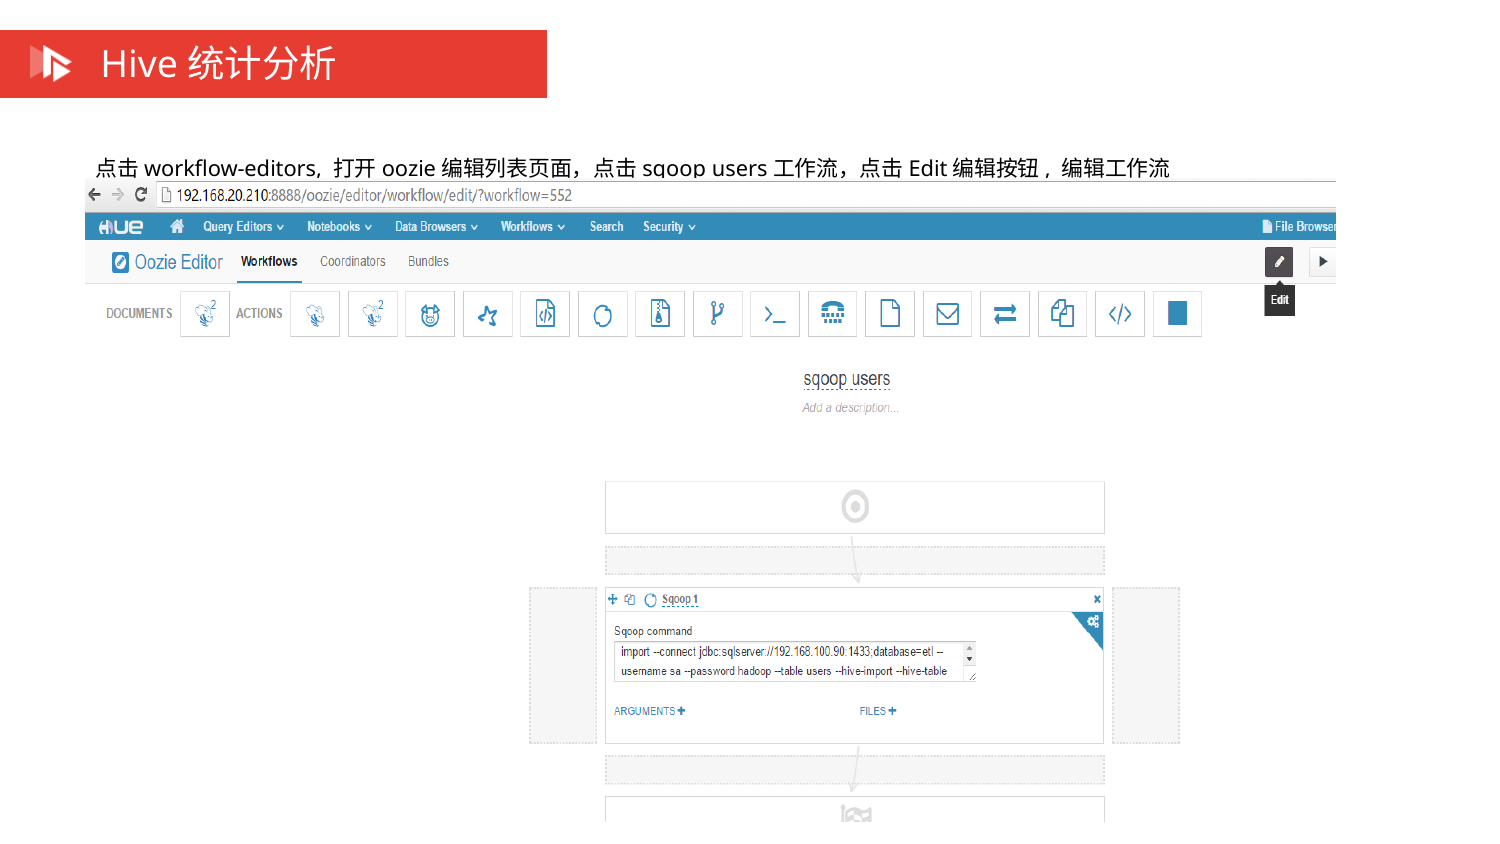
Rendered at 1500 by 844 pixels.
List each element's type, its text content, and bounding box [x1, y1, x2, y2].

picture [0, 30, 547, 99]
picture [85, 178, 1337, 822]
text_box 点击workflow-editors, 打开oozie编辑列表页面，点击sqoop users工作流，点击Edit编辑按钮, 编辑工作流 [80, 139, 1300, 183]
